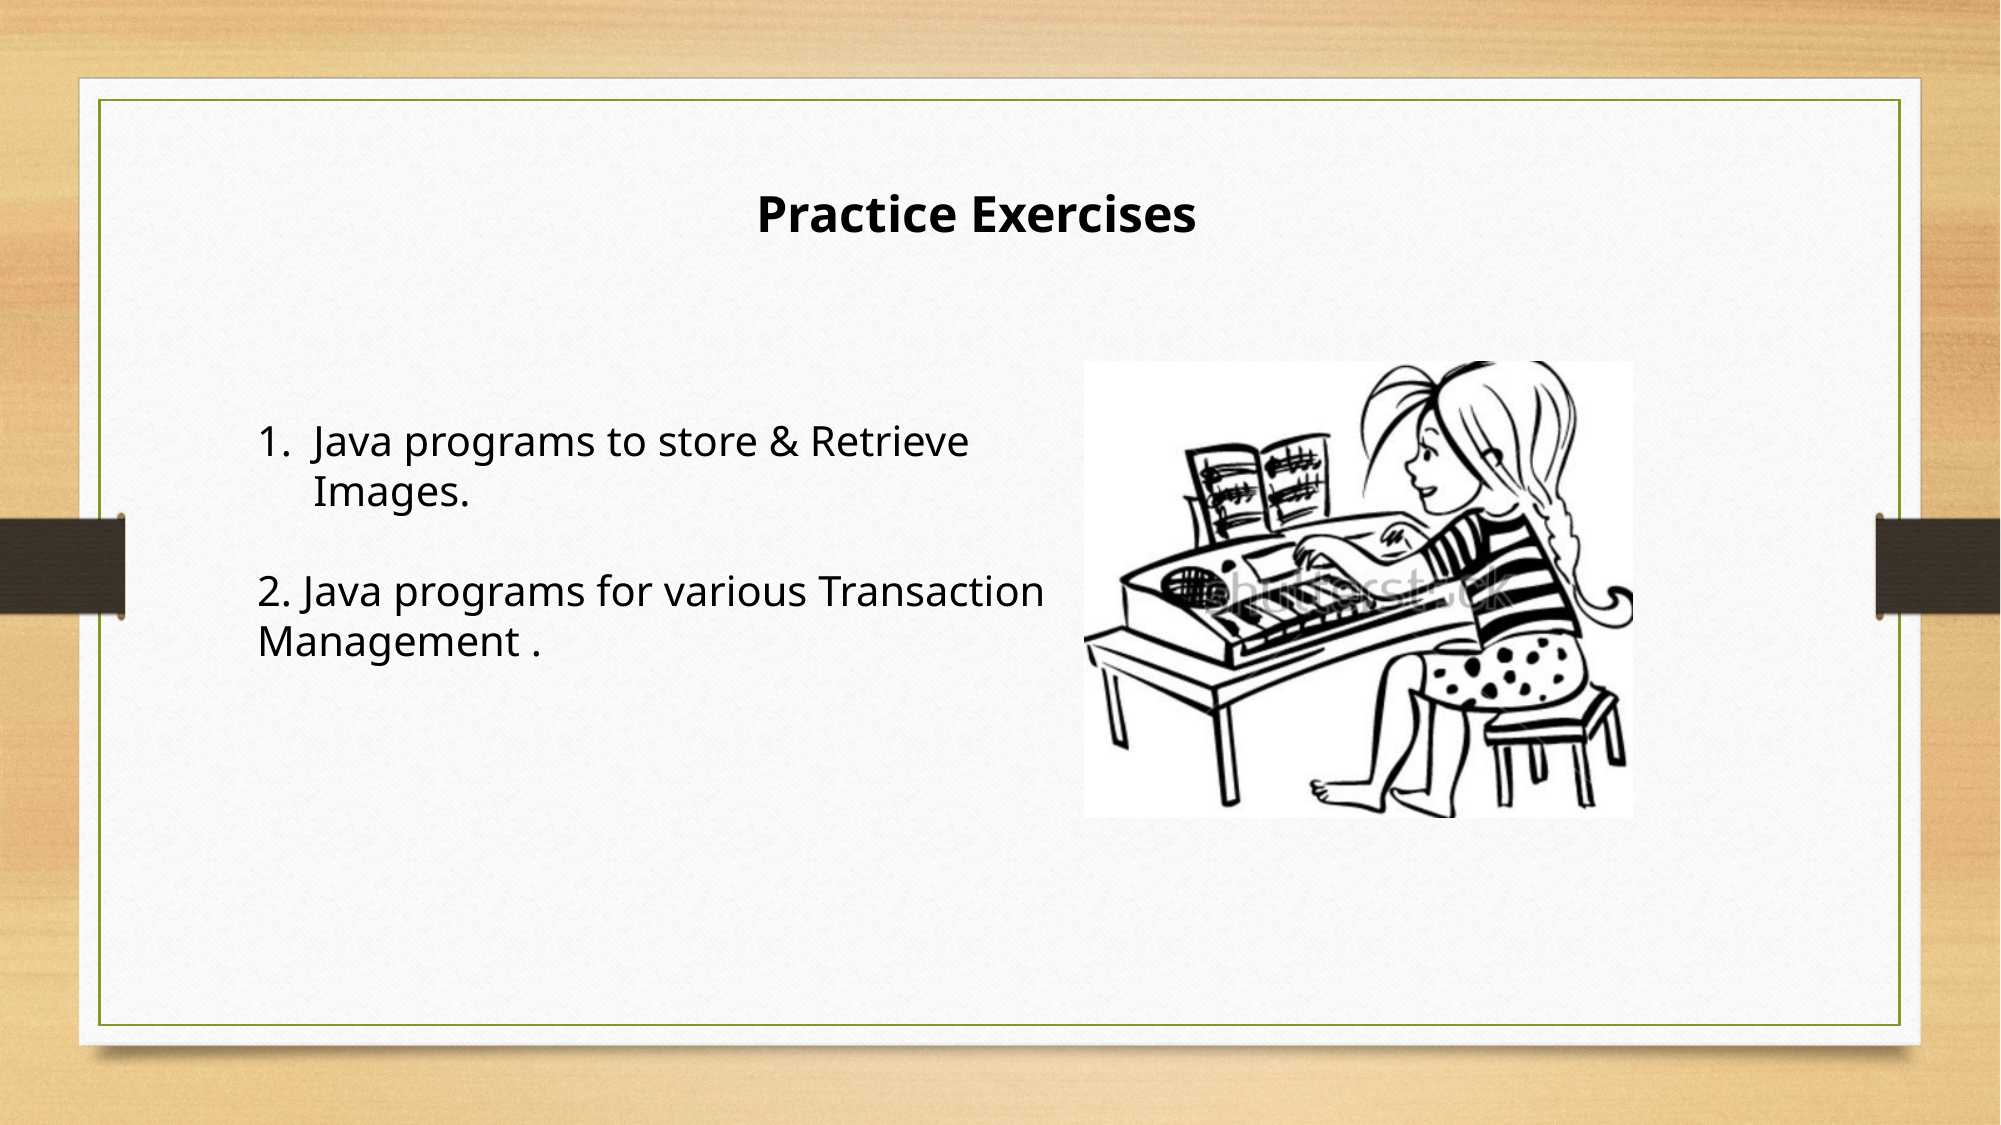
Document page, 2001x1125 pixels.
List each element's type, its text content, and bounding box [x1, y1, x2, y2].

text_box Practice Exercises [488, 174, 1466, 250]
text_box Java programs to store & Retrieve Images. 2. Java programs for various Transaction Management . [242, 407, 1084, 673]
picture [0, 0, 2001, 1125]
